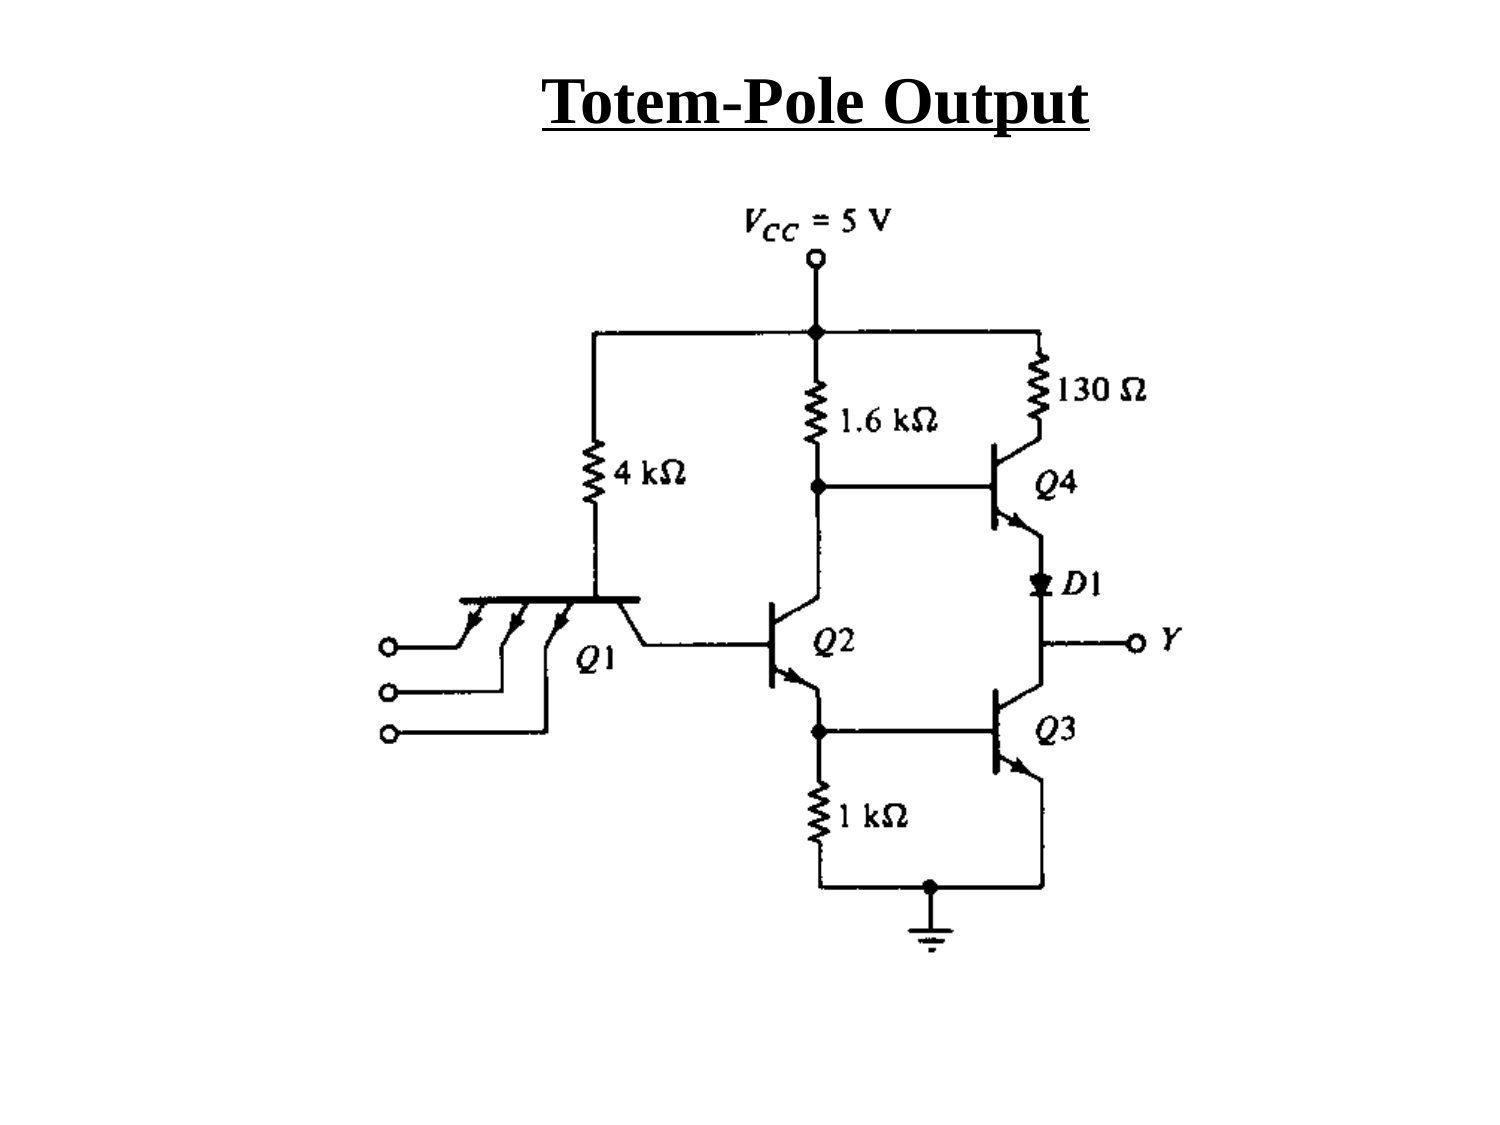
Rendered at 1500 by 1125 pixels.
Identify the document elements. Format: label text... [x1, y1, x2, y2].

picture [337, 191, 1206, 973]
text_box Totem-Pole Output [527, 49, 1106, 145]
